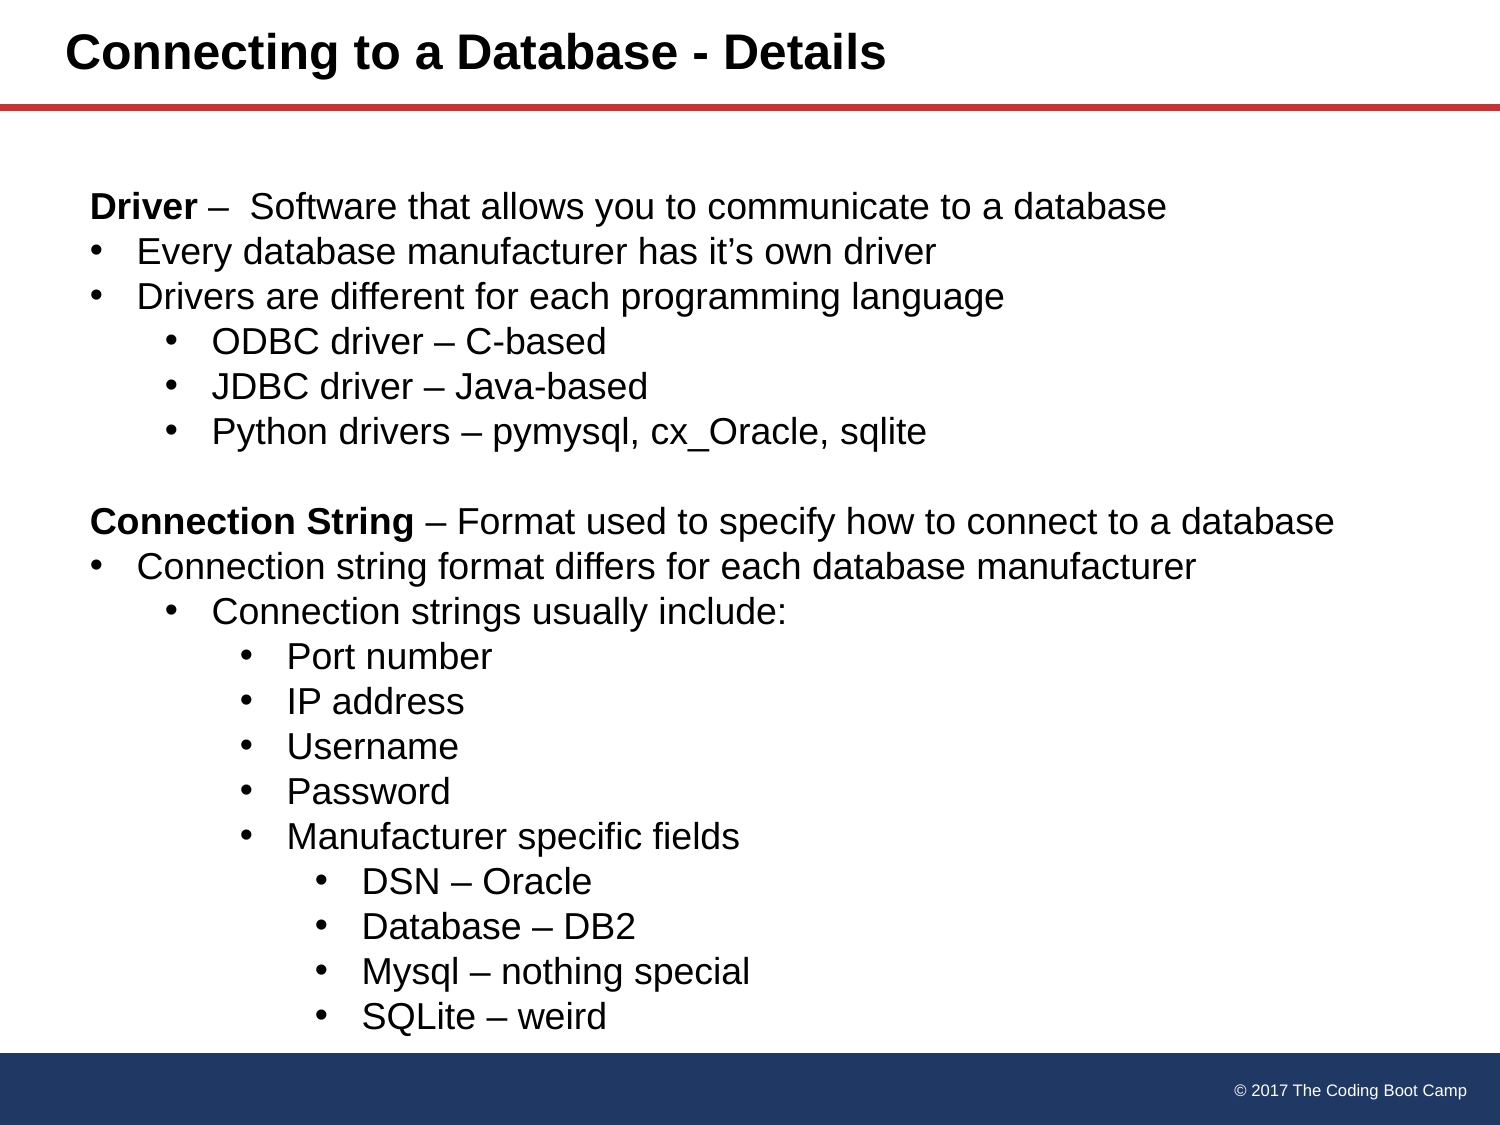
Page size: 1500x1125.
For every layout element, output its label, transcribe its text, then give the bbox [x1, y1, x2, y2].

title Connecting to a Database - Details [50, 0, 948, 108]
text_box Driver – Software that allows you to communicate to a database Every database manufacturer has it’s own driver Drivers are different for each programming language ODBC driver – C-based JDBC driver – Java-based Python drivers – pymysql, cx_Oracle, sqlite Connection String – Format used to specify how to connect to a database Connection string format differs for each database manufacturer Connection strings usually include: Port number IP address Username Password Manufacturer specific fields DSN – Oracle Database – DB2 Mysql – nothing special SQLite – weird [74, 174, 1438, 1090]
